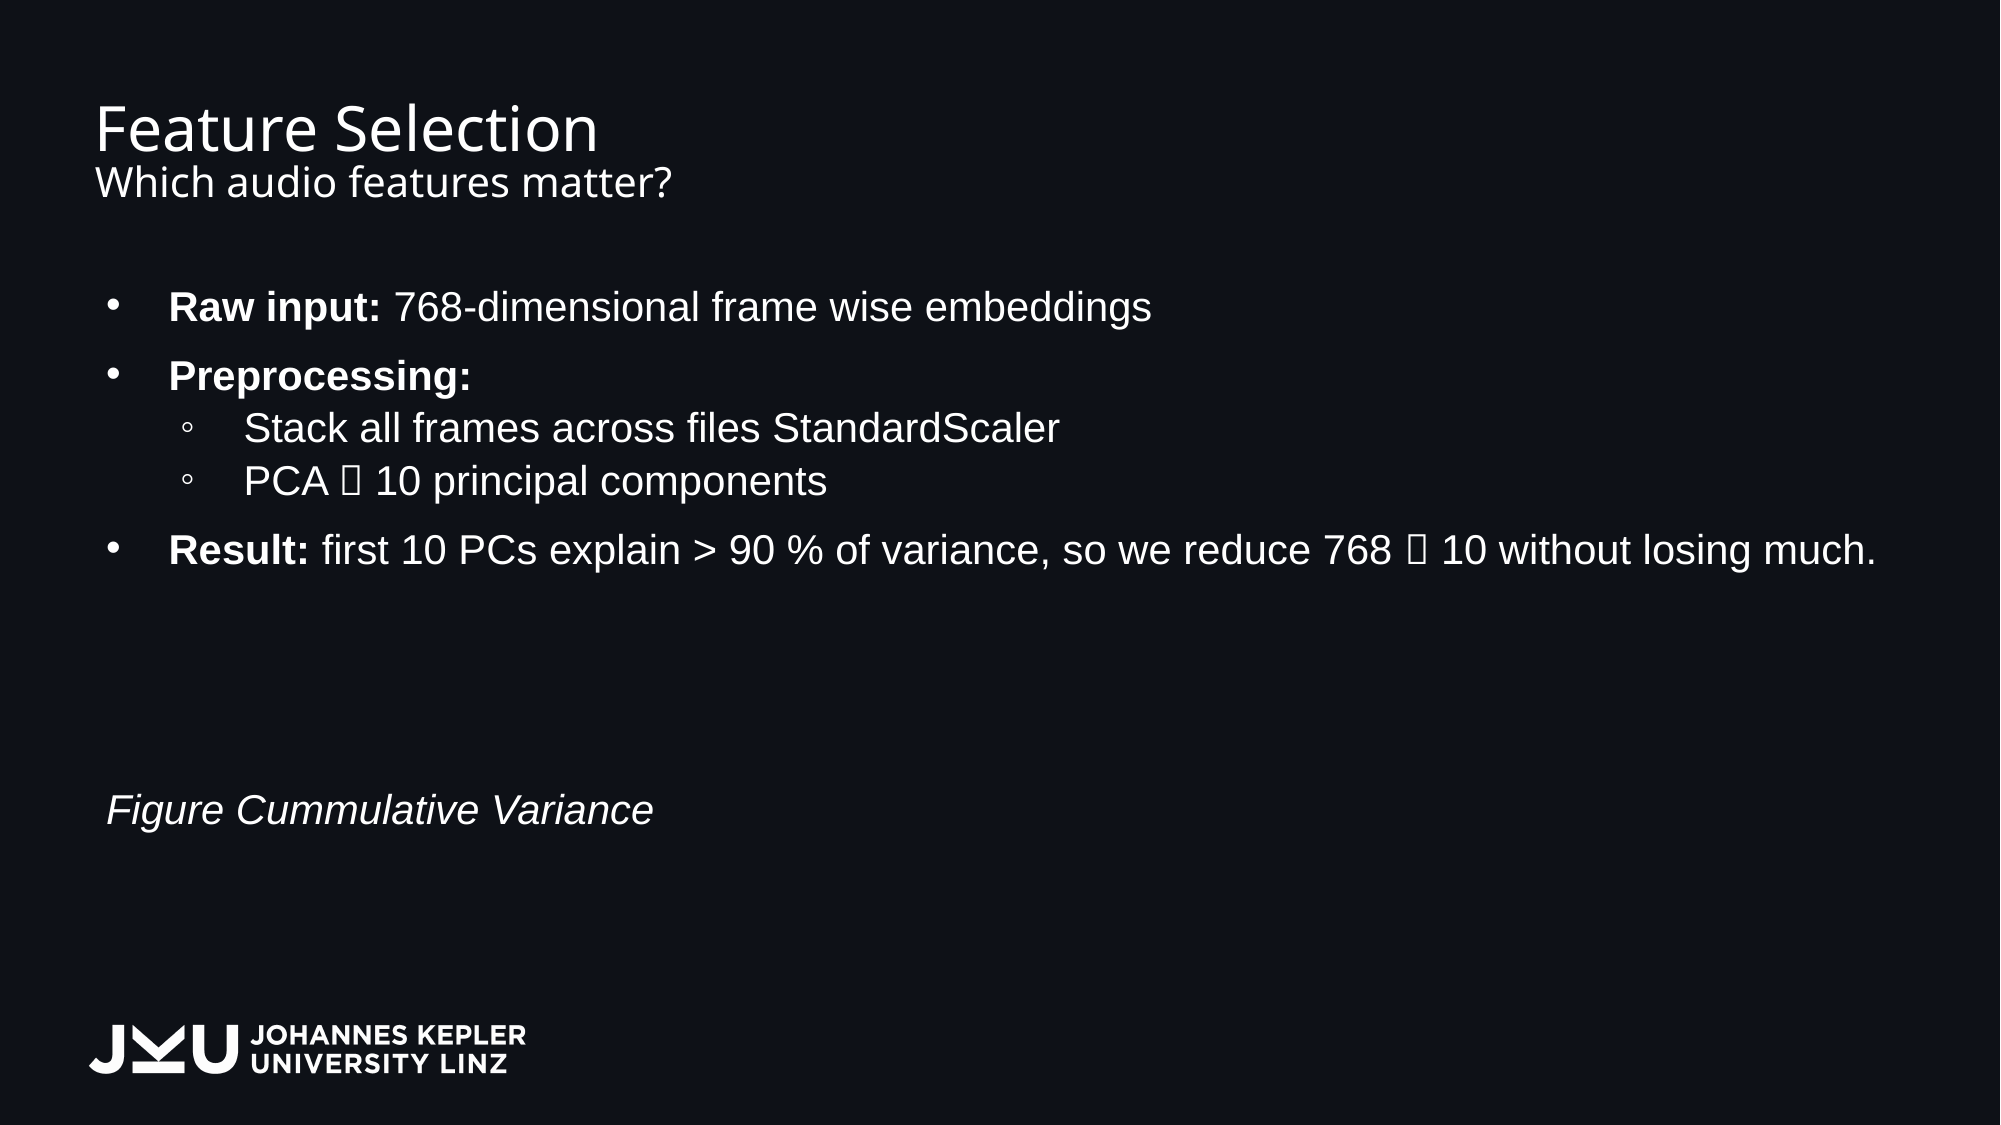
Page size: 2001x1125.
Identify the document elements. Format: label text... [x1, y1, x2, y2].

title Feature Selection Which audio features matter? [79, 94, 1905, 257]
picture [88, 1023, 535, 1077]
list Raw input: 768-dimensional frame wise embeddings Preprocessing: Stack all frames across files StandardScaler PCA  10 principal components Result: first 10 PCs explain > 90 % of variance, so we reduce 768  10 without losing much. Figure Cummulative Variance [78, 269, 1969, 1010]
